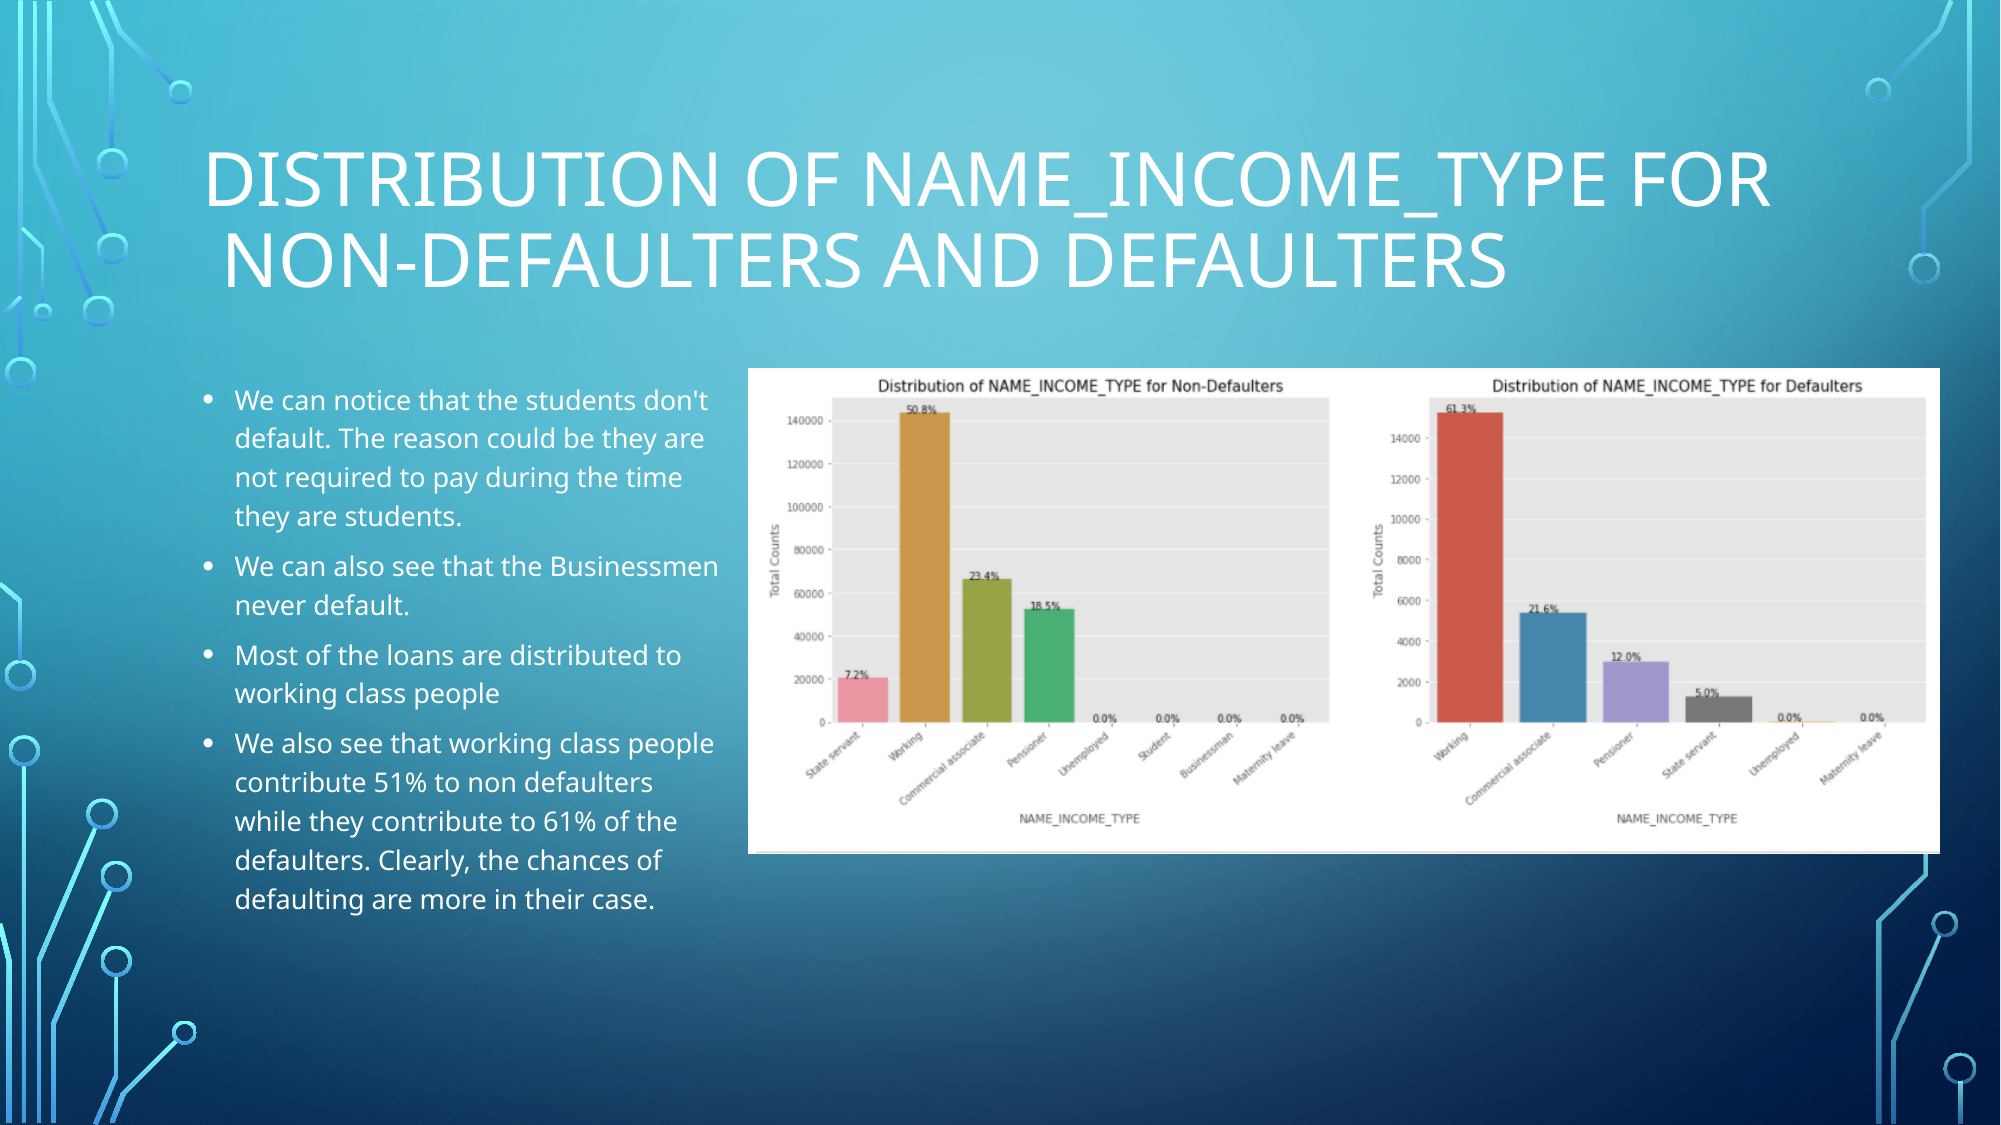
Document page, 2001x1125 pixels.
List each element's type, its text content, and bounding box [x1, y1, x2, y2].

picture [748, 368, 1940, 854]
list We can notice that the students don't default. The reason could be they are not required to pay during the time they are students. We can also see that the Businessmen never default. Most of the loans are distributed to working class people We also see that working class people contribute 51% to non defaulters while they contribute to 61% of the defaulters. Clearly, the chances of defaulting are more in their case. [187, 369, 737, 950]
title DISTRIBUTION OF name_income_type for non-defaulters and defaulters [187, 101, 1813, 344]
